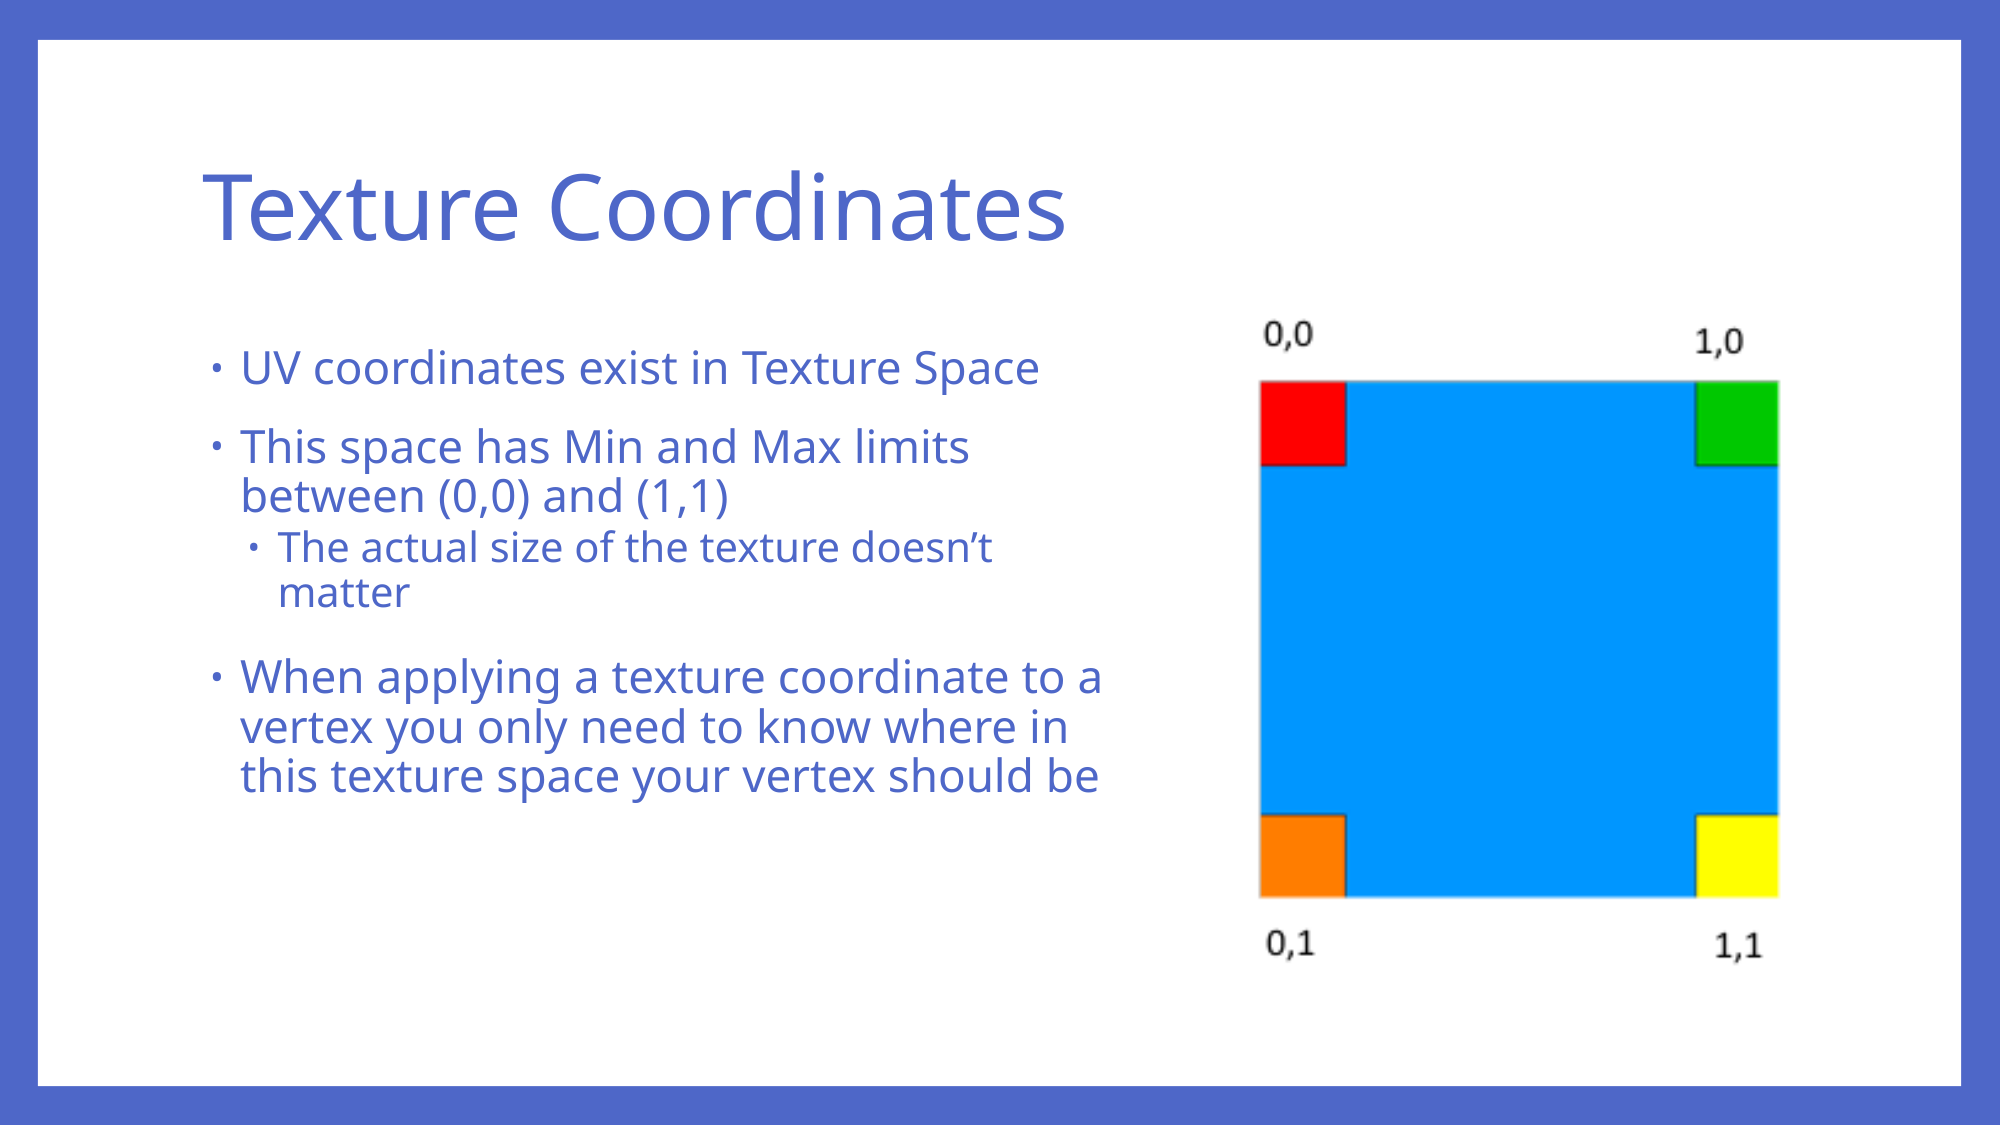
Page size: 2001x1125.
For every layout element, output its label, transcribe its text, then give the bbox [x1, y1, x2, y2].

picture [1220, 300, 1830, 1001]
title Texture Coordinates [187, 99, 1808, 323]
list UV coordinates exist in Texture Space This space has Min and Max limits between (0,0) and (1,1) The actual size of the texture doesn’t matter When applying a texture coordinate to a vertex you only need to know where in this texture space your vertex should be [187, 337, 1139, 1000]
